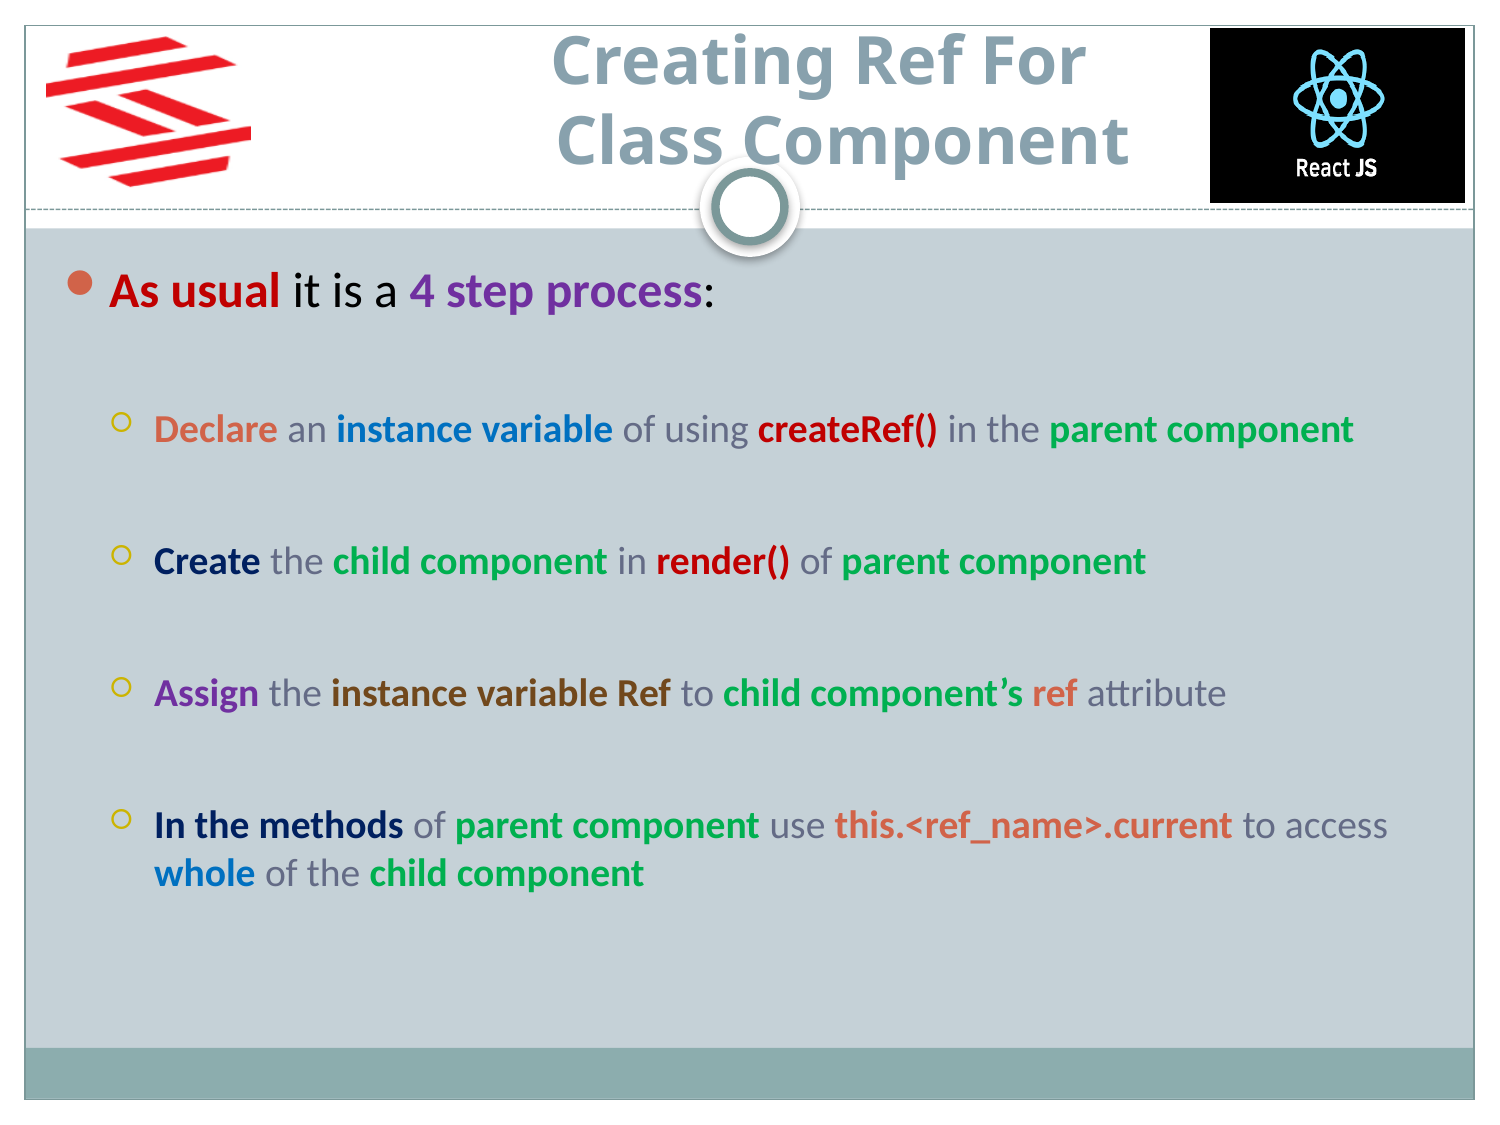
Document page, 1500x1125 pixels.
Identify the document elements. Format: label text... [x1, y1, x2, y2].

text_box Creating Ref For Class Component [212, 10, 1350, 186]
picture [46, 34, 252, 195]
title [46, 23, 212, 33]
list As usual it is a 4 step process: Declare an instance variable of using createRef() in the parent component Create the child component in render() of parent component Assign the instance variable Ref to child component’s ref attribute In the methods of parent component use this.<ref_name>.current to access whole of the child component [49, 250, 1445, 1001]
picture [1210, 28, 1466, 203]
